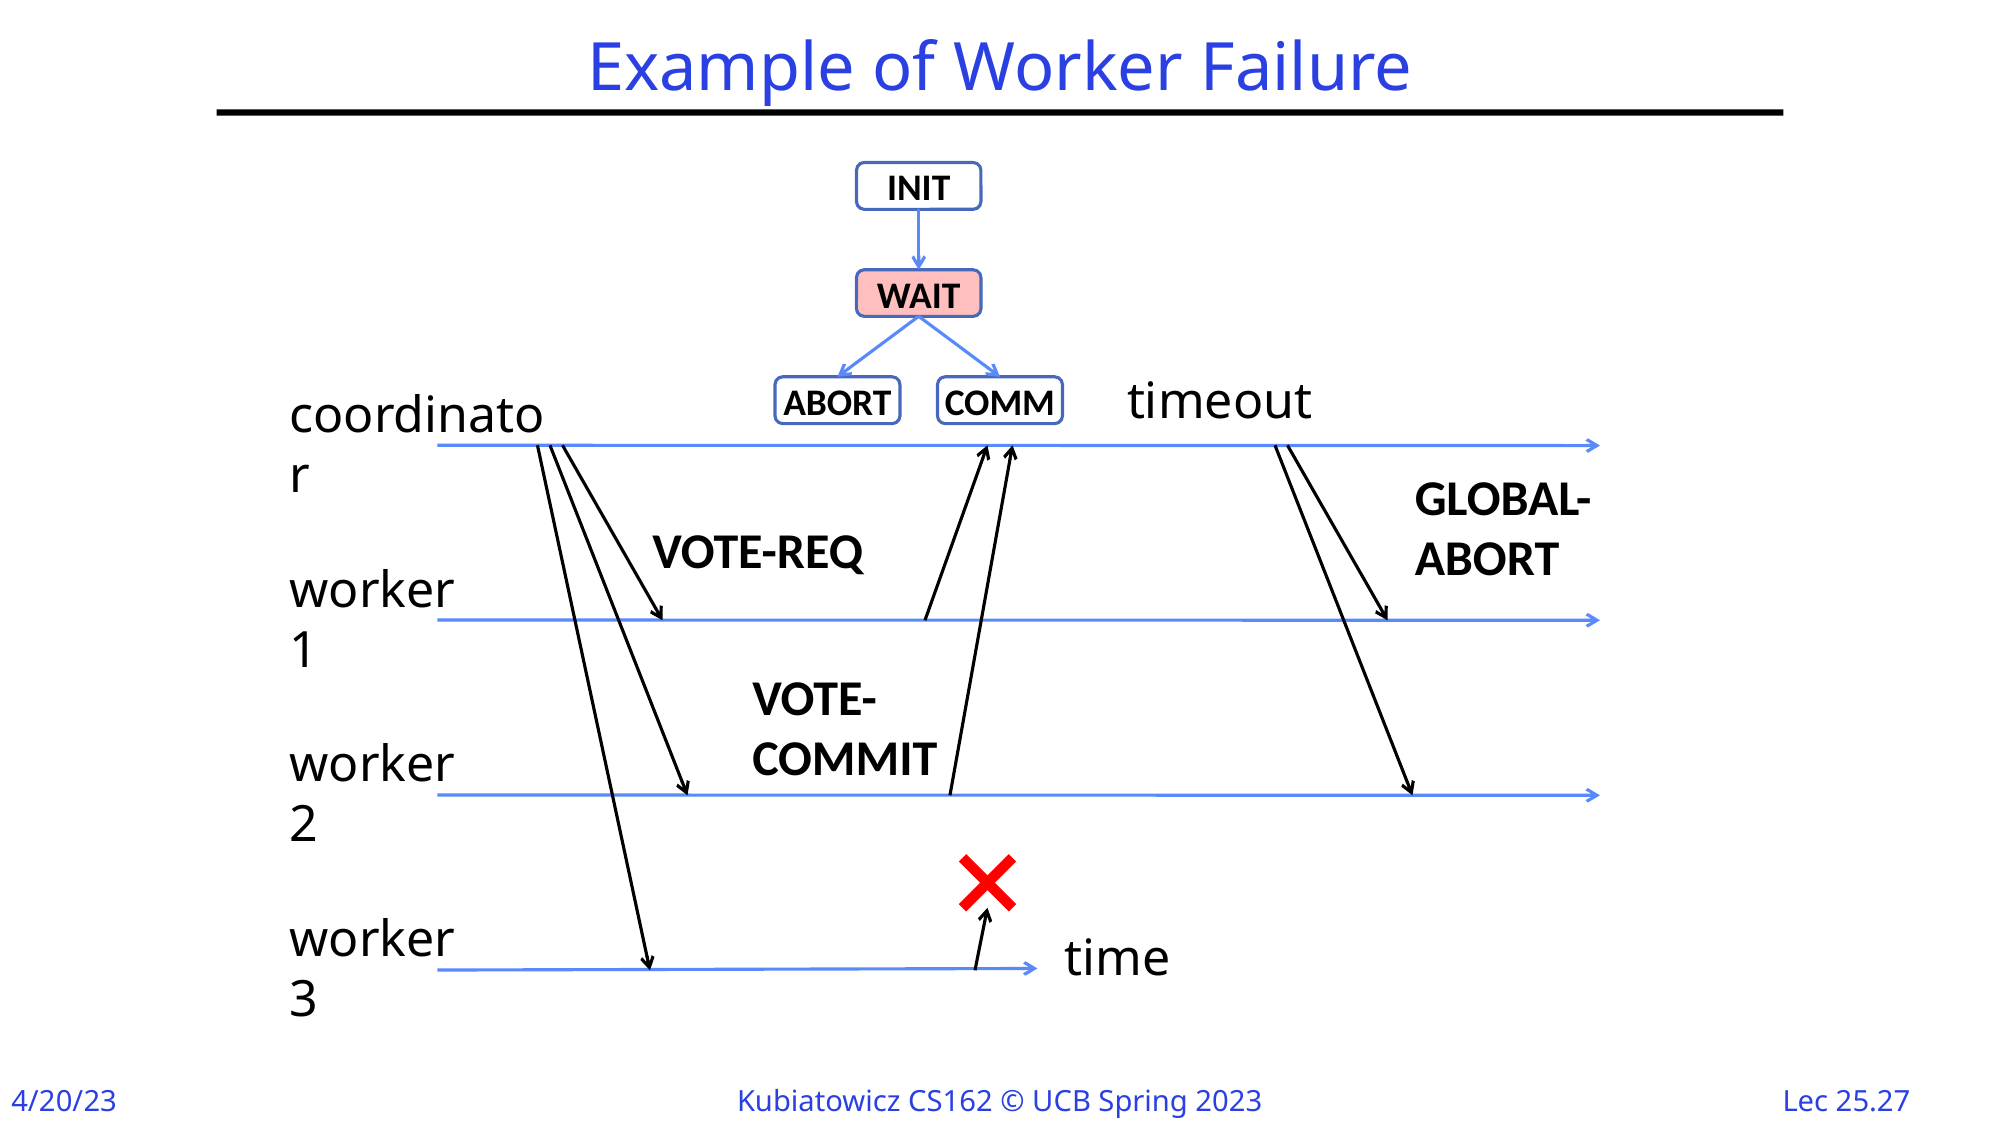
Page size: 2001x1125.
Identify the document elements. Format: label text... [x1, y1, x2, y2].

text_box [774, 162, 1063, 424]
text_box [806, 588, 1157, 652]
text_box worker 1 [274, 549, 445, 685]
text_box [443, 551, 794, 649]
text_box VOTE-REQ [704, 511, 900, 587]
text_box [330, 651, 857, 765]
text_box VOTE-COMMIT [737, 660, 1013, 793]
text_box timeout [1112, 361, 1413, 437]
text_box coordinator [274, 374, 575, 510]
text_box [868, 501, 1044, 565]
text_box worker 3 [274, 899, 500, 1034]
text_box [962, 857, 1013, 971]
text_box worker 2 [274, 724, 500, 859]
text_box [524, 482, 701, 549]
title Example of Worker Failure [216, 24, 1784, 113]
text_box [1274, 445, 1701, 796]
text_box time [1049, 918, 1188, 994]
